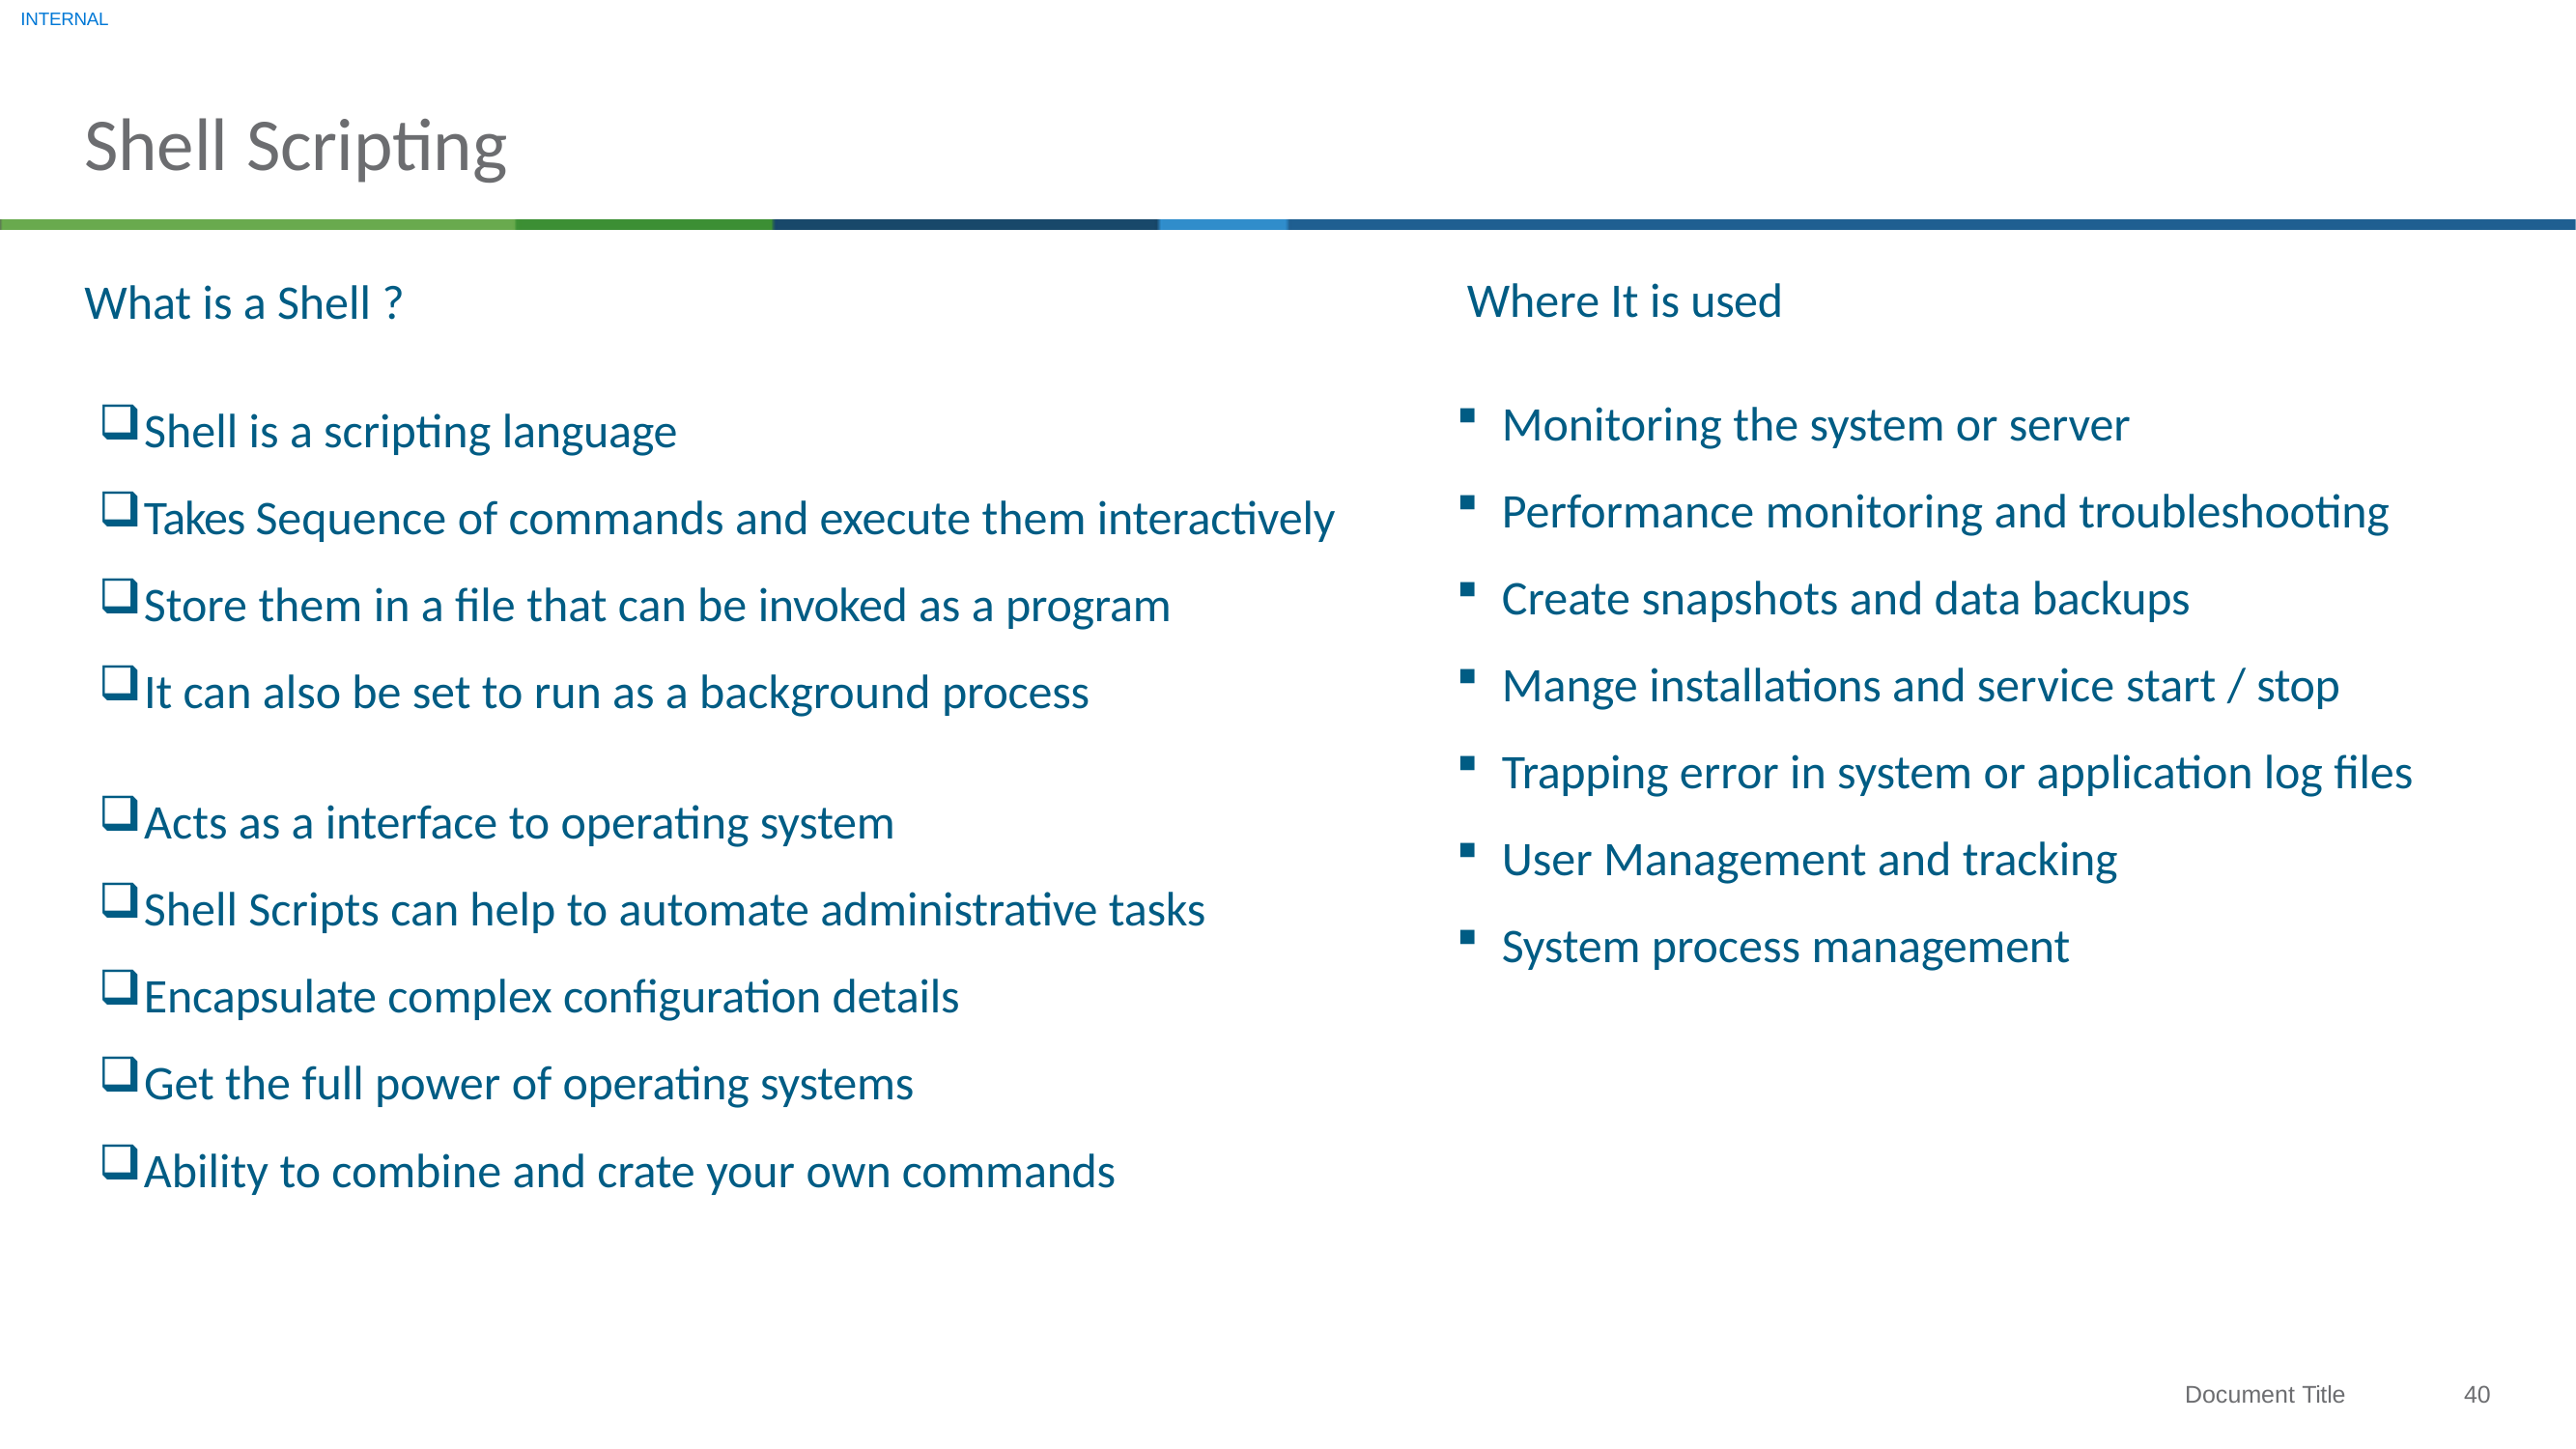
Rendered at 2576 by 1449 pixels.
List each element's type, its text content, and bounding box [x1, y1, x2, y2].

title Shell Scripting [48, 93, 2528, 339]
text_box Where It is used Monitoring the system or server Performance monitoring and troubleshooting Create snapshots and data backups Mange installations and service start / stop Trapping error in system or application log files User Management and tracking System process management [1454, 267, 2420, 973]
text_box INTERNAL [18, 5, 112, 29]
picture [0, 219, 48, 230]
footer Document Title [2183, 1378, 2350, 1449]
picture [2528, 219, 2576, 230]
slide_number 40 [2457, 1378, 2500, 1449]
text_box What is a Shell ? Shell is a scripting language Takes Sequence of commands and execute them interactively Store them in a file that can be invoked as a program It can also be set to run as a background process Acts as a interface to operating system Shell Scripts can help to automate administrative tasks Encapsulate complex configuration details Get the full power of operating systems Ability to combine and crate your own commands [82, 269, 1346, 1198]
